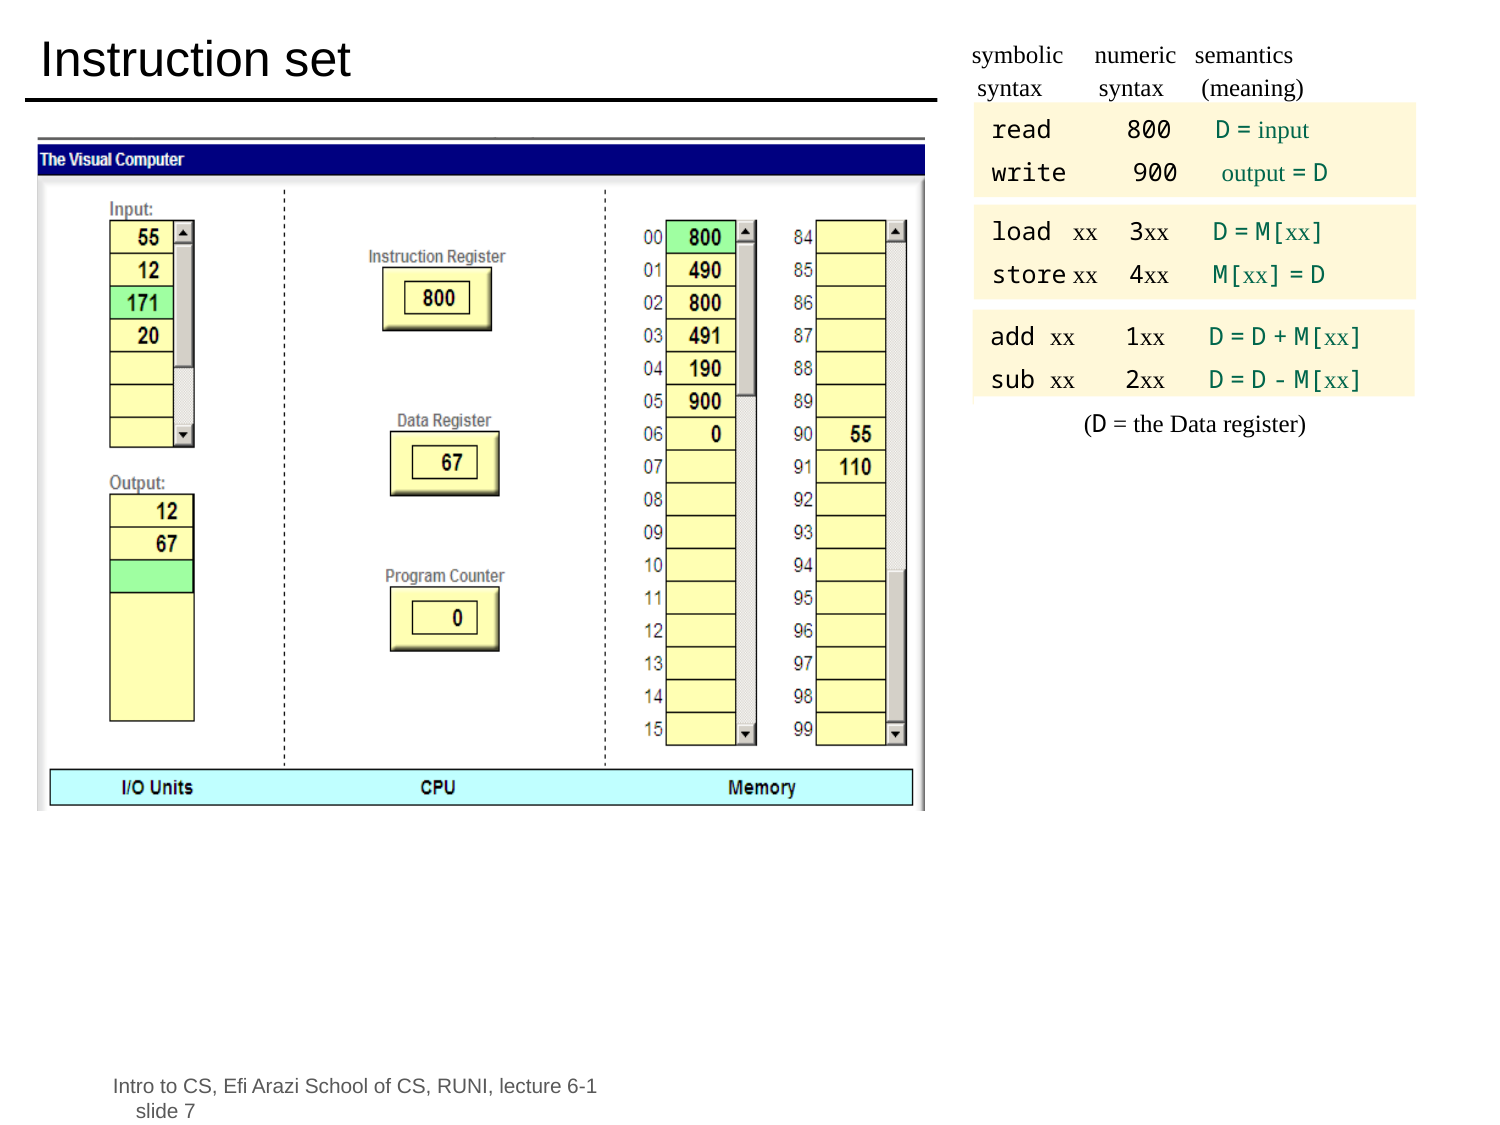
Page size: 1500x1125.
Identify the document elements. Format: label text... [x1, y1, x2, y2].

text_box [937, 27, 1476, 198]
text_box load xx 3xx D = M[xx] store xx 4xx M[xx] = D [973, 206, 1417, 300]
picture [37, 137, 926, 811]
text_box add xx 1xx D = D + M[xx] sub xx 2xx D = D - M[xx] [972, 309, 1415, 405]
title Instruction set [24, 12, 1463, 100]
text_box (D = the Data register) [973, 396, 1417, 444]
